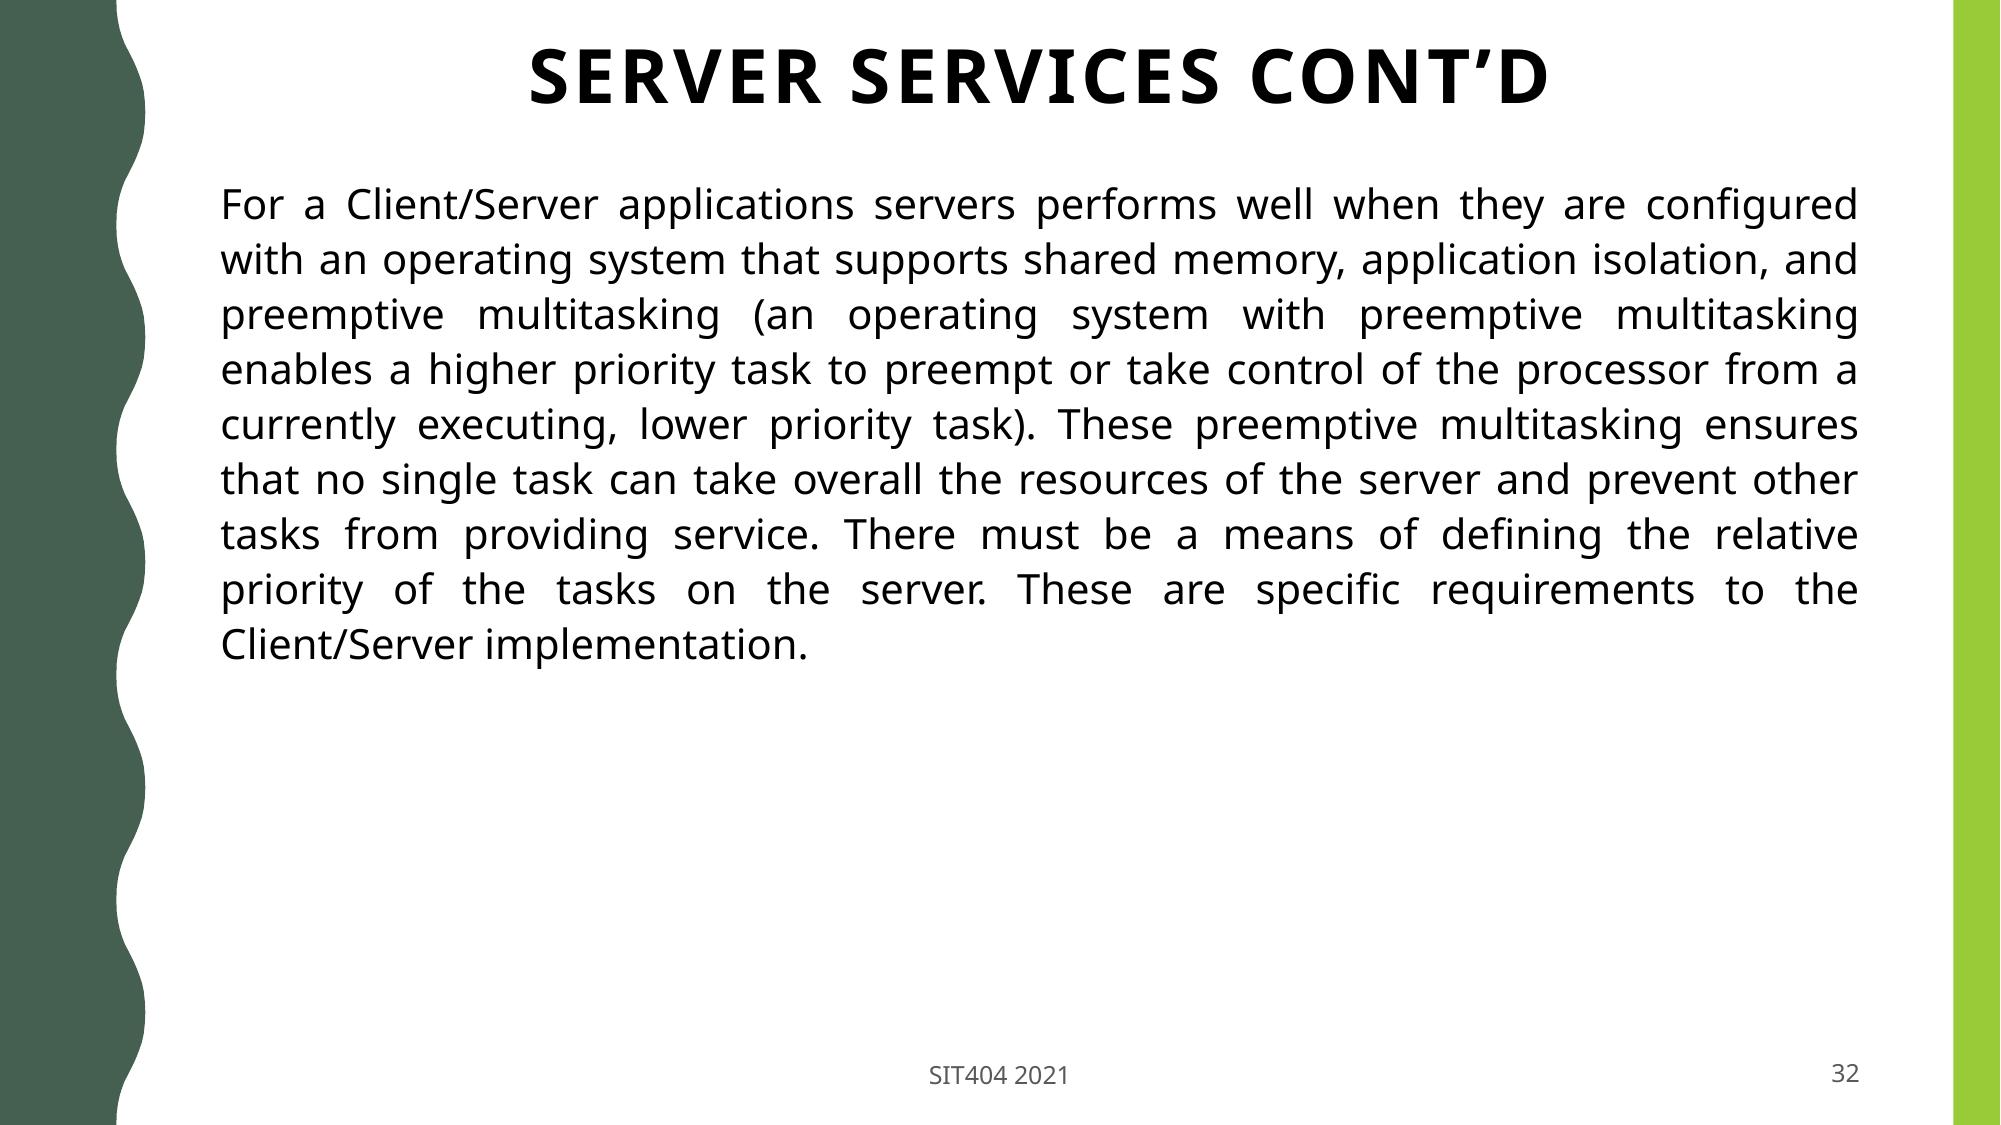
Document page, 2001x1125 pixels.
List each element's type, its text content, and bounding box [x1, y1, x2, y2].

title SERVER SERVICES cont’d [205, 30, 1875, 165]
footer SIT404 2021 [662, 1045, 1338, 1103]
list For a Client/Server applications servers performs well when they are configured with an operating system that supports shared memory, application isolation, and preemptive multitasking (an operating system with preemptive multitasking enables a higher priority task to preempt or take control of the processor from a currently executing, lower priority task). These preemptive multitasking ensures that no single task can take overall the resources of the server and prevent other tasks from providing service. There must be a means of defining the relative priority of the tasks on the server. These are specific requirements to the Client/Server implementation. [205, 165, 1875, 965]
slide_number 32 [1412, 1045, 1875, 1103]
